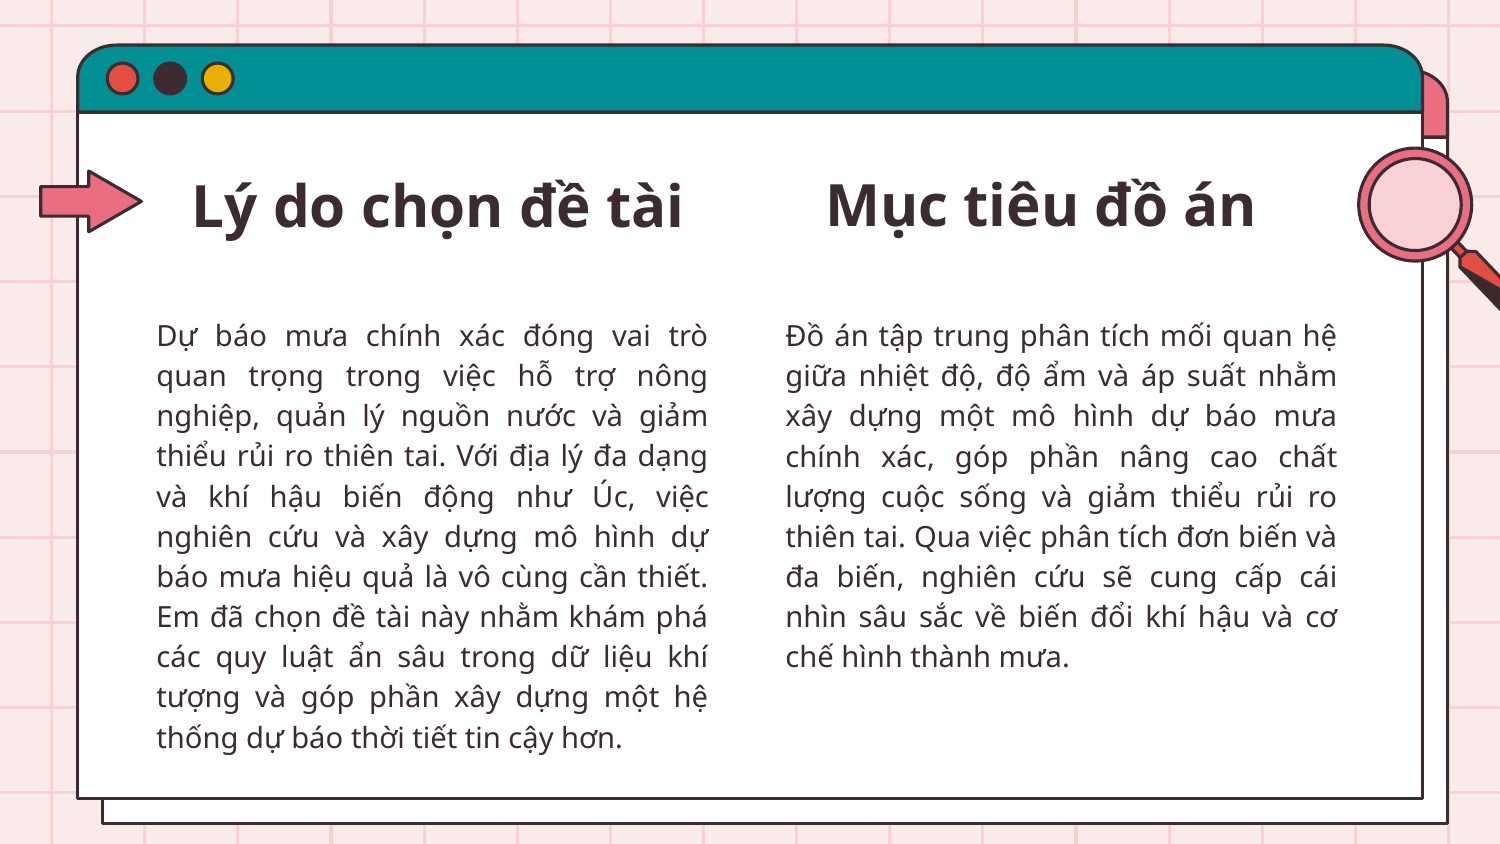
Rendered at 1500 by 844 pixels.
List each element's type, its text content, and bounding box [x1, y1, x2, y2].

subtitle Dự báo mưa chính xác đóng vai trò quan trọng trong việc hỗ trợ nông nghiệp, quản lý nguồn nước và giảm thiểu rủi ro thiên tai. Với địa lý đa dạng và khí hậu biến động như Úc, việc nghiên cứu và xây dựng mô hình dự báo mưa hiệu quả là vô cùng cần thiết. Em đã chọn đề tài này nhằm khám phá các quy luật ẩn sâu trong dữ liệu khí tượng và góp phần xây dựng một hệ thống dự báo thời tiết tin cậy hơn. [141, 324, 724, 730]
subtitle Đồ án tập trung phân tích mối quan hệ giữa nhiệt độ, độ ẩm và áp suất nhằm xây dựng một mô hình dự báo mưa chính xác, góp phần nâng cao chất lượng cuộc sống và giảm thiểu rủi ro thiên tai. Qua việc phân tích đơn biến và đa biến, nghiên cứu sẽ cung cấp cái nhìn sâu sắc về biến đổi khí hậu và cơ chế hình thành mưa. [770, 324, 1353, 730]
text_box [40, 147, 1500, 315]
